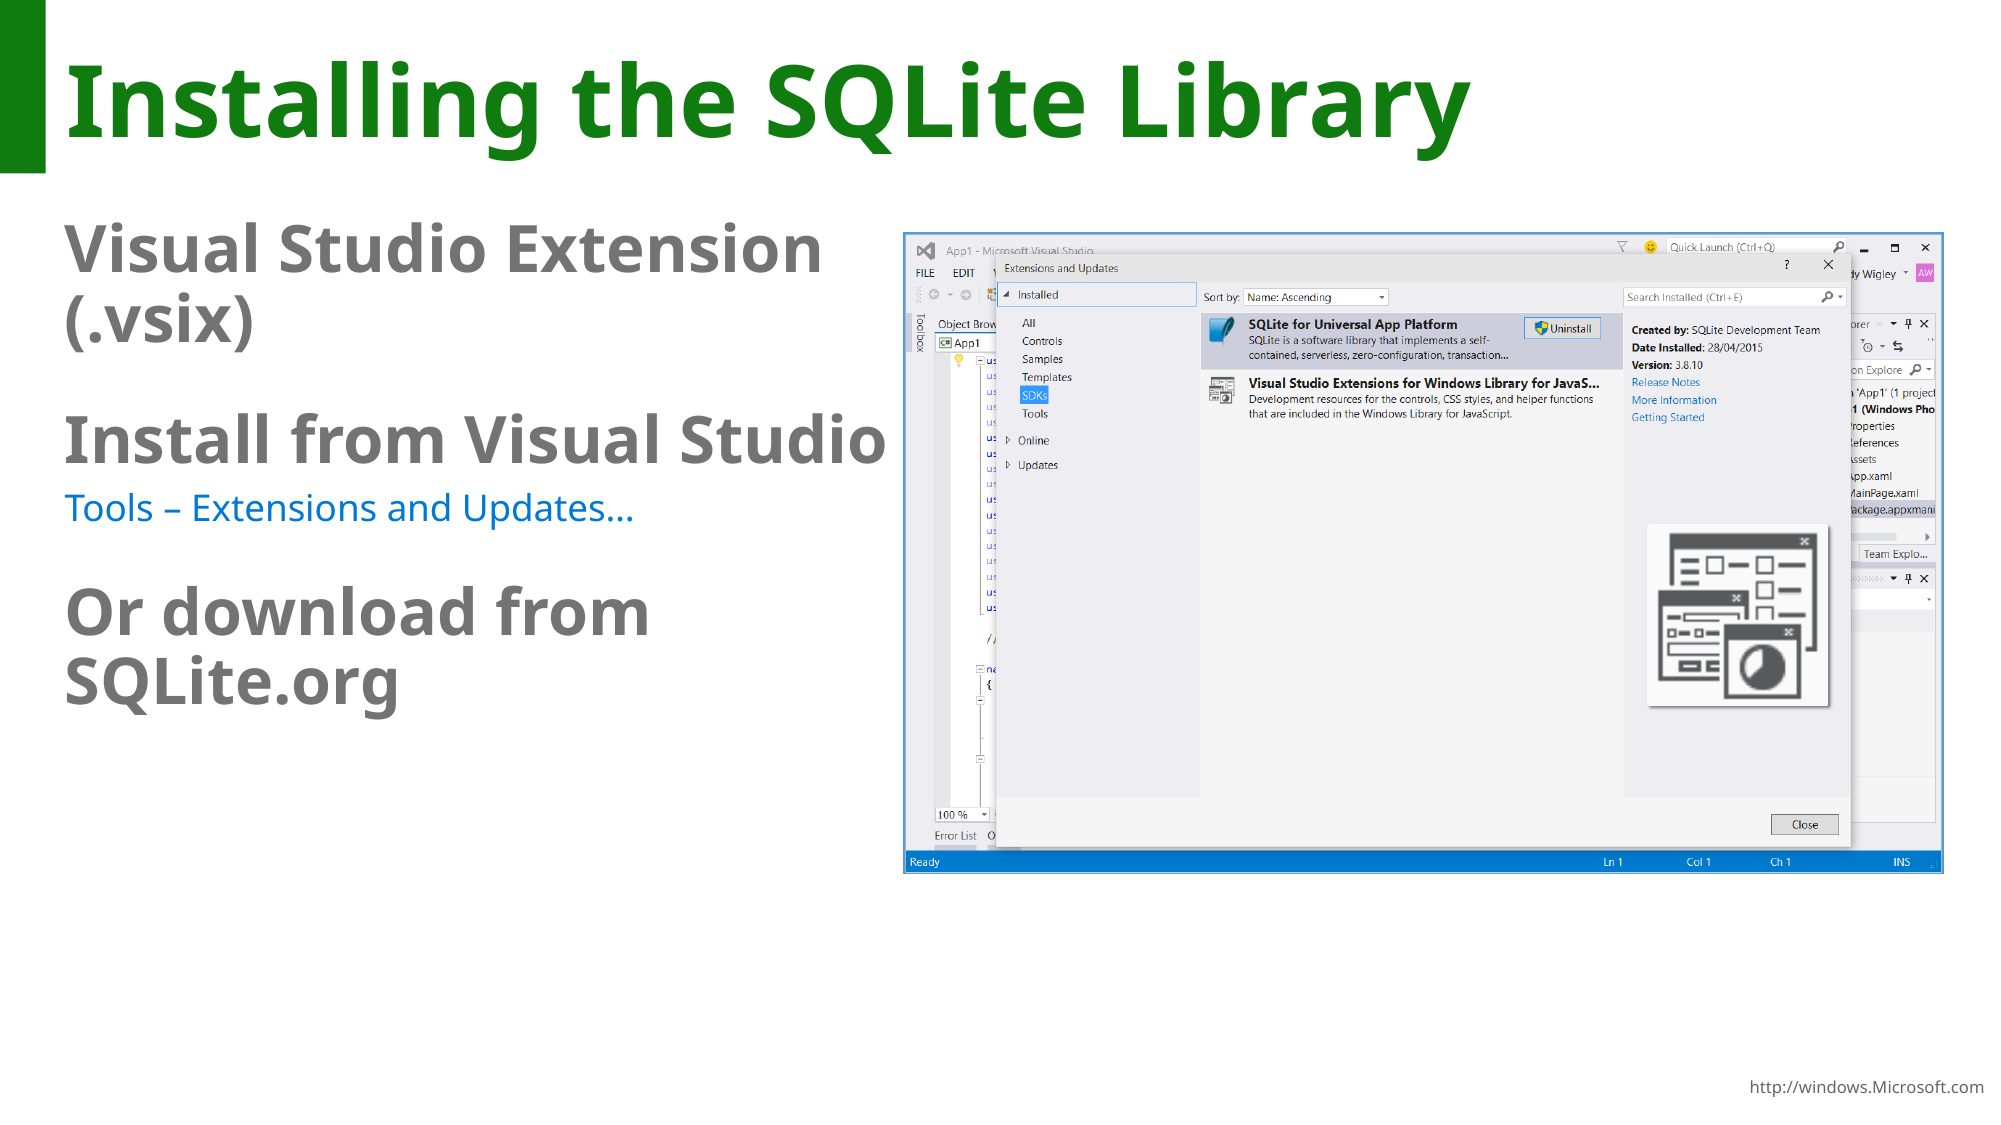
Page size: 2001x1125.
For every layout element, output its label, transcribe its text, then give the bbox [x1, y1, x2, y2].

title Installing the SQLite Library [44, 33, 1956, 195]
list Visual Studio Extension (.vsix) Install from Visual Studio Tools – Extensions and Updates… Or download from SQLite.org [42, 197, 923, 1125]
picture [903, 232, 1944, 874]
